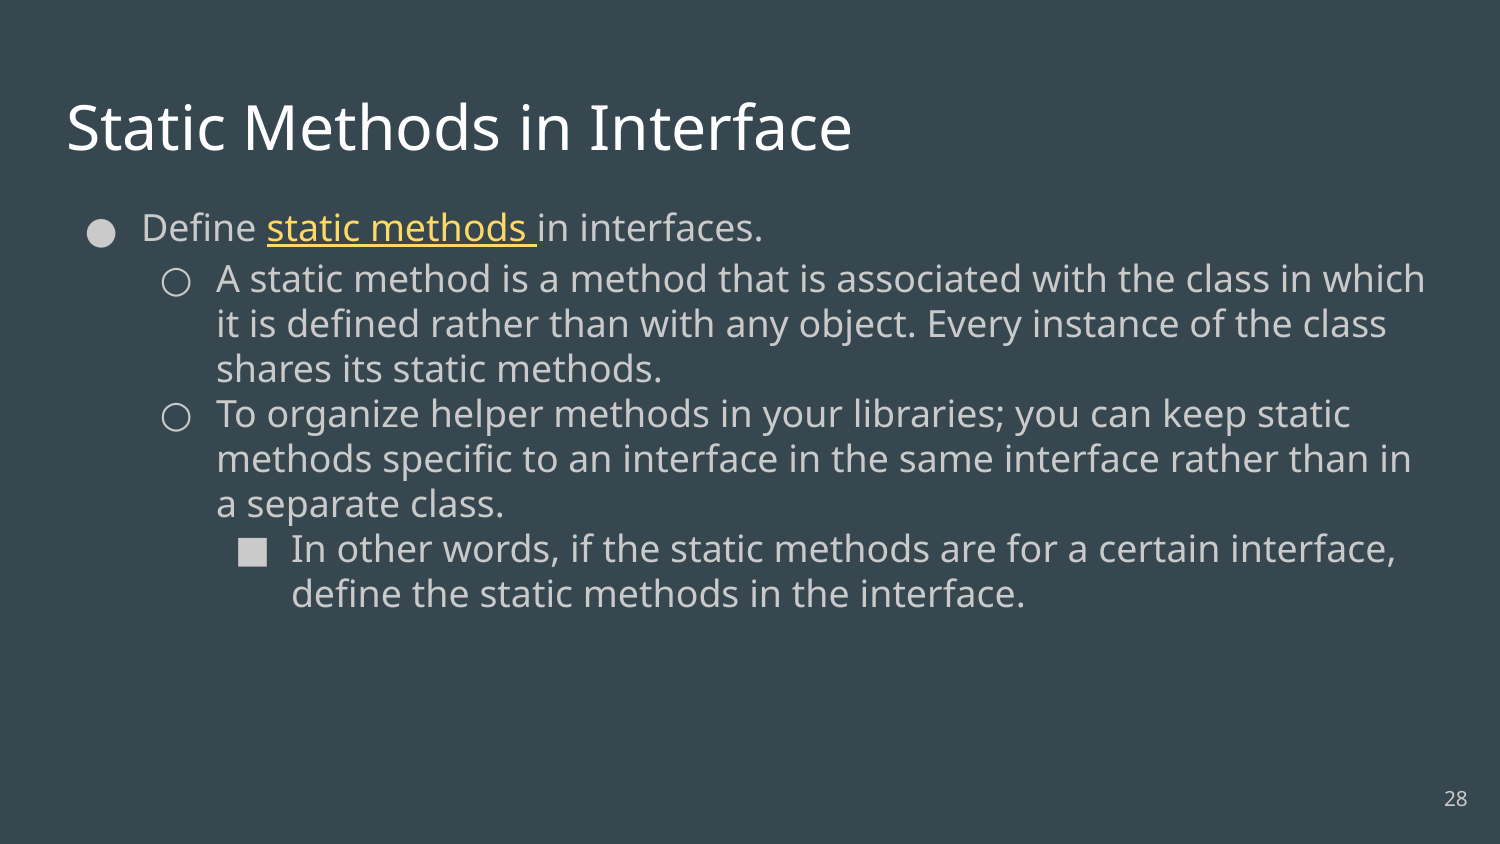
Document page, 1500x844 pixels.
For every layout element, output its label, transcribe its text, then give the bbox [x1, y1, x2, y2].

slide_number ‹#› [1392, 767, 1483, 833]
list Define static methods in interfaces. A static method is a method that is associated with the class in which it is defined rather than with any object. Every instance of the class shares its static methods. To organize helper methods in your libraries; you can keep static methods specific to an interface in the same interface rather than in a separate class. In other words, if the static methods are for a certain interface, define the static methods in the interface. [51, 189, 1449, 750]
title Static Methods in Interface [51, 72, 1449, 167]
